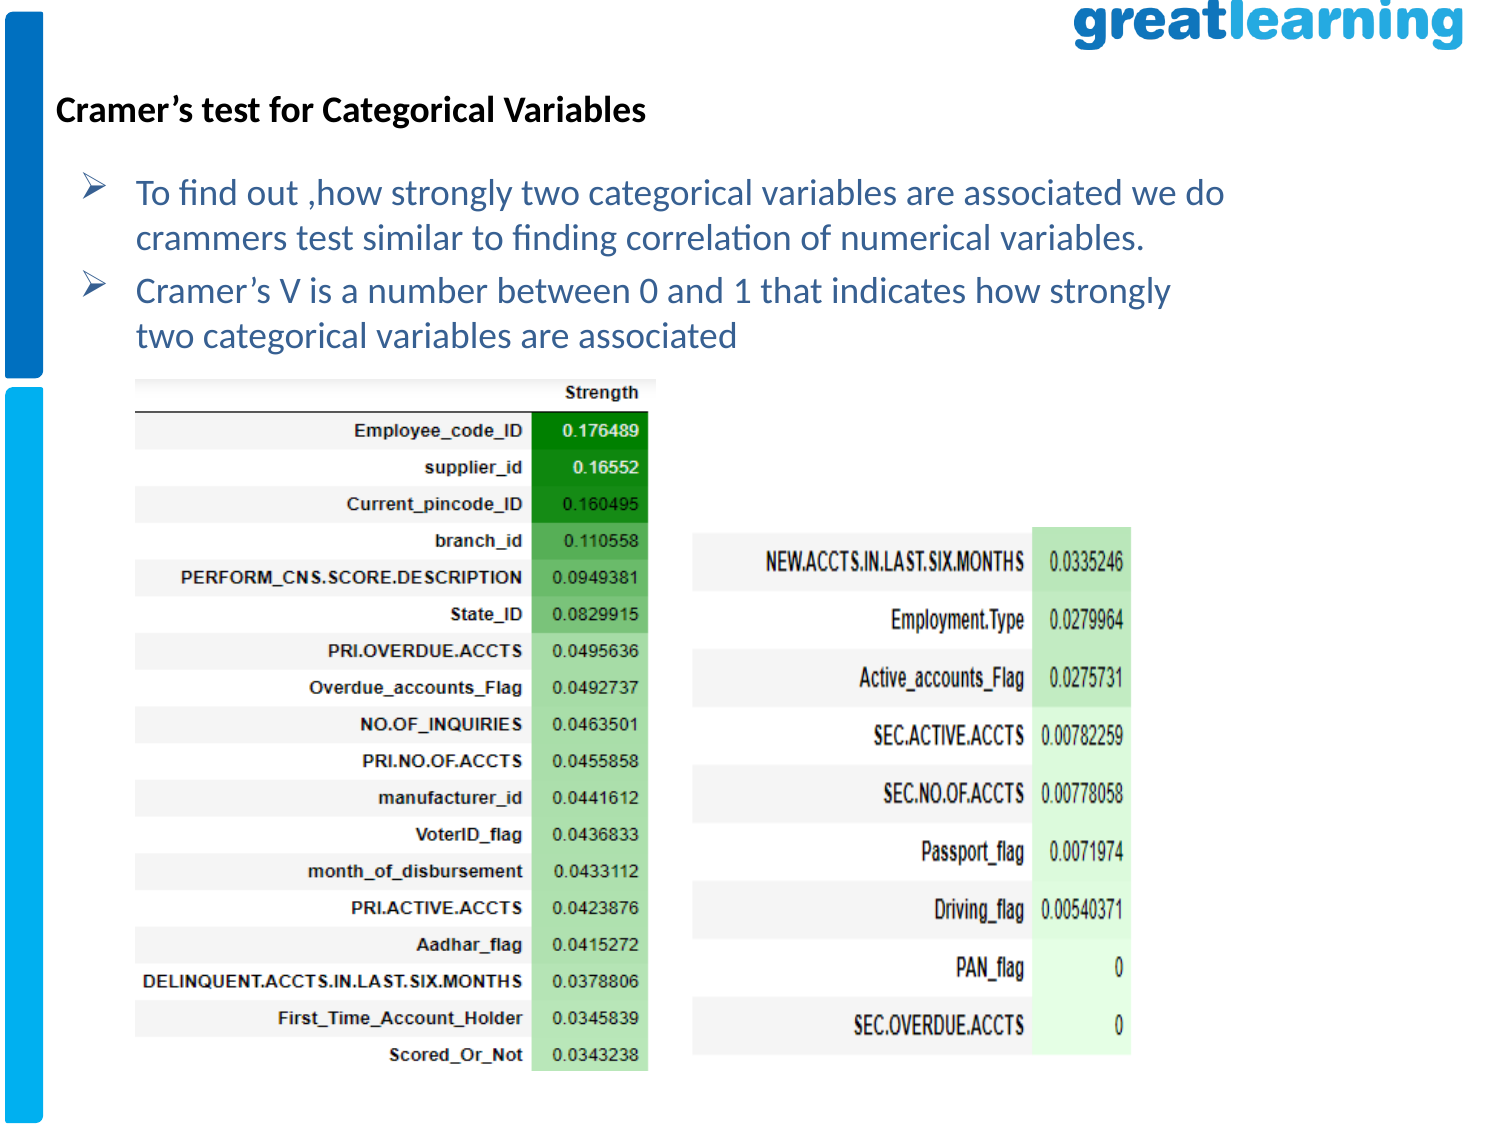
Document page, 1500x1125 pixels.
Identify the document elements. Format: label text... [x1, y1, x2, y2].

text_box Cramer’s test for Categorical Variables [41, 78, 750, 138]
picture [690, 526, 1152, 1071]
picture [1074, 0, 1463, 50]
text_box To find out ,how strongly two categorical variables are associated we do crammers test similar to finding correlation of numerical variables. Cramer’s V is a number between 0 and 1 that indicates how strongly two categorical variables are associated [64, 160, 1329, 364]
picture [135, 379, 656, 1071]
